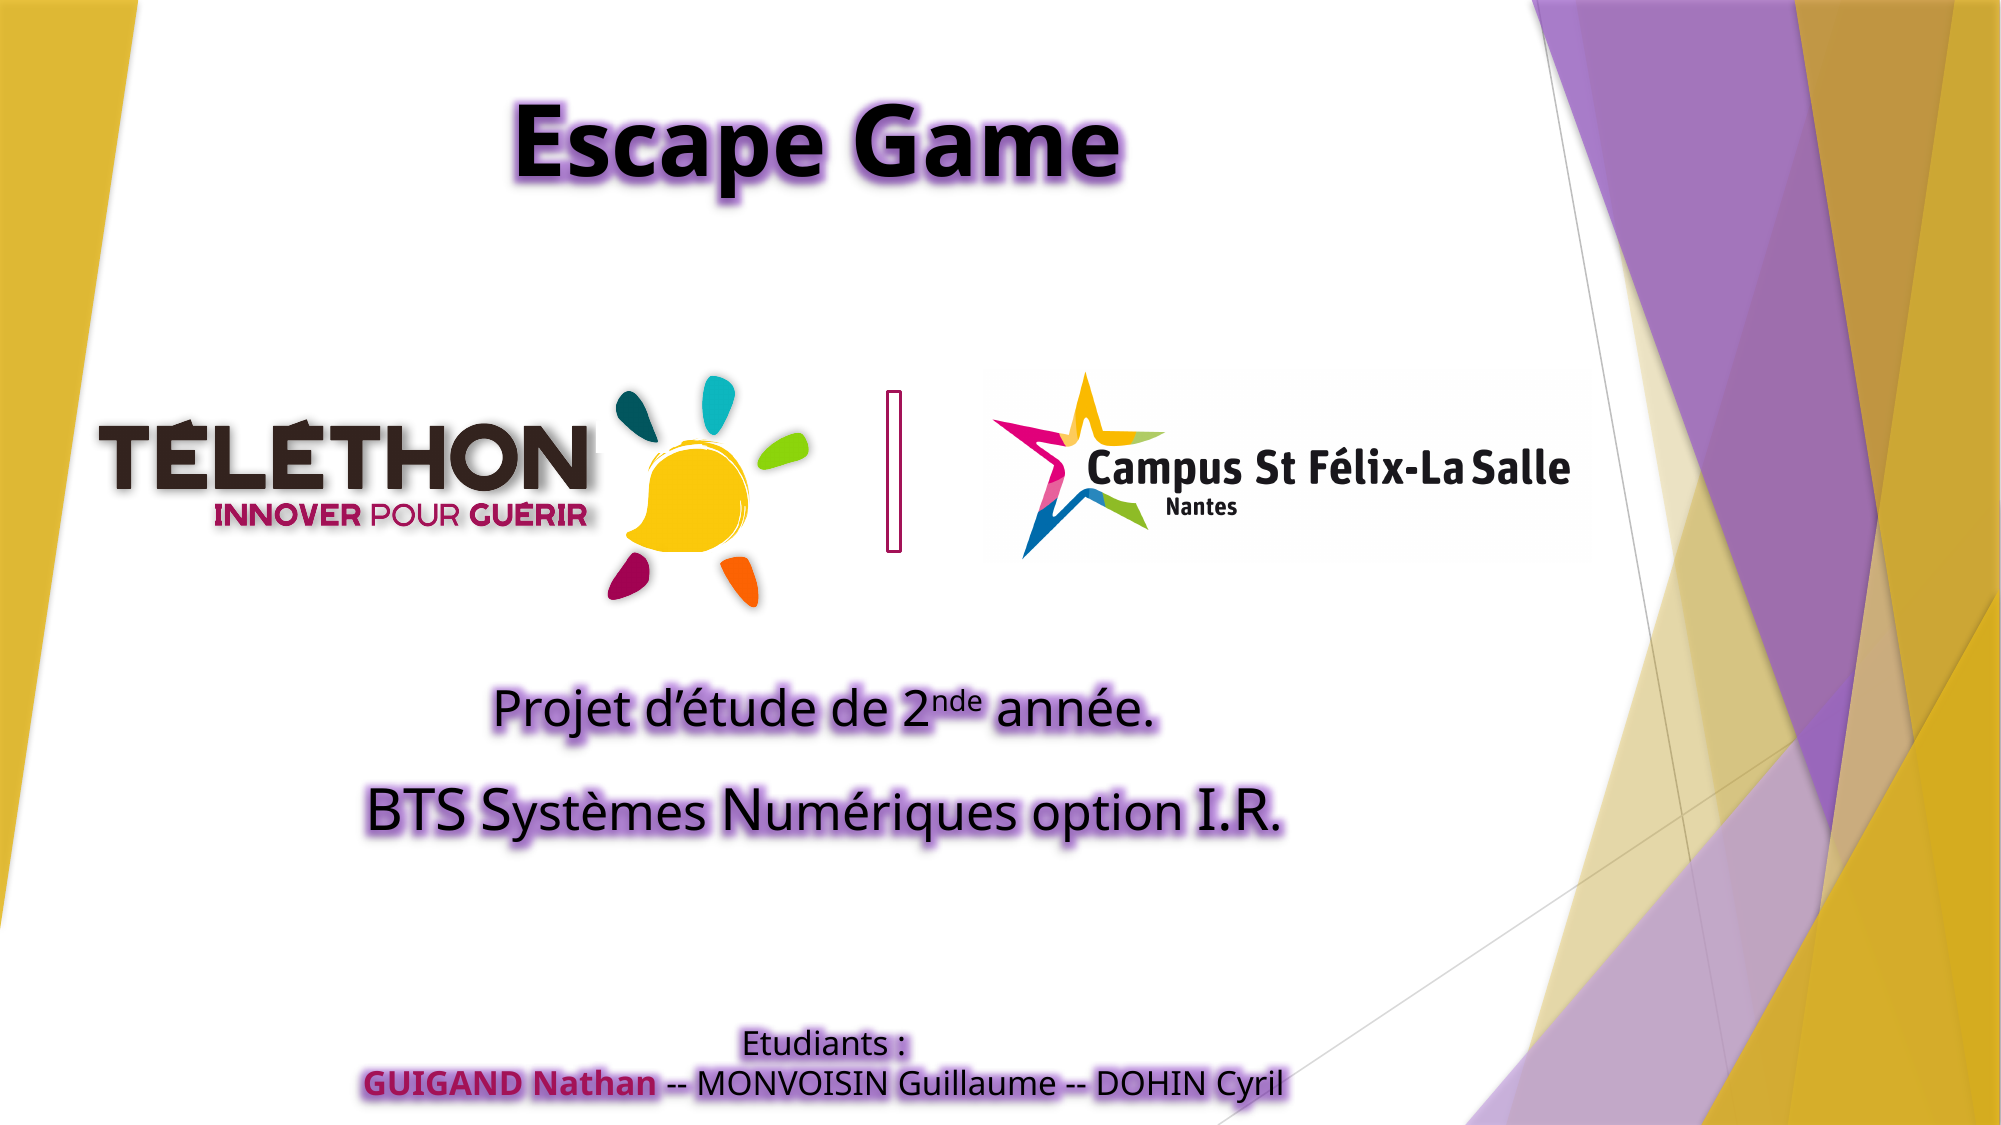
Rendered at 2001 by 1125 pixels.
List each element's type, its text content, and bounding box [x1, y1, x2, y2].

text_box [886, 390, 902, 553]
picture [92, 338, 852, 638]
picture [982, 369, 1592, 563]
text_box Projet d’étude de 2nde année. BTS Systèmes Numériques option I.R. Etudiants : GUIGAND Nathan -- MONVOISIN Guillaume -- DOHIN Cyril [73, 639, 1575, 1110]
text_box Escape Game [232, 68, 1400, 204]
